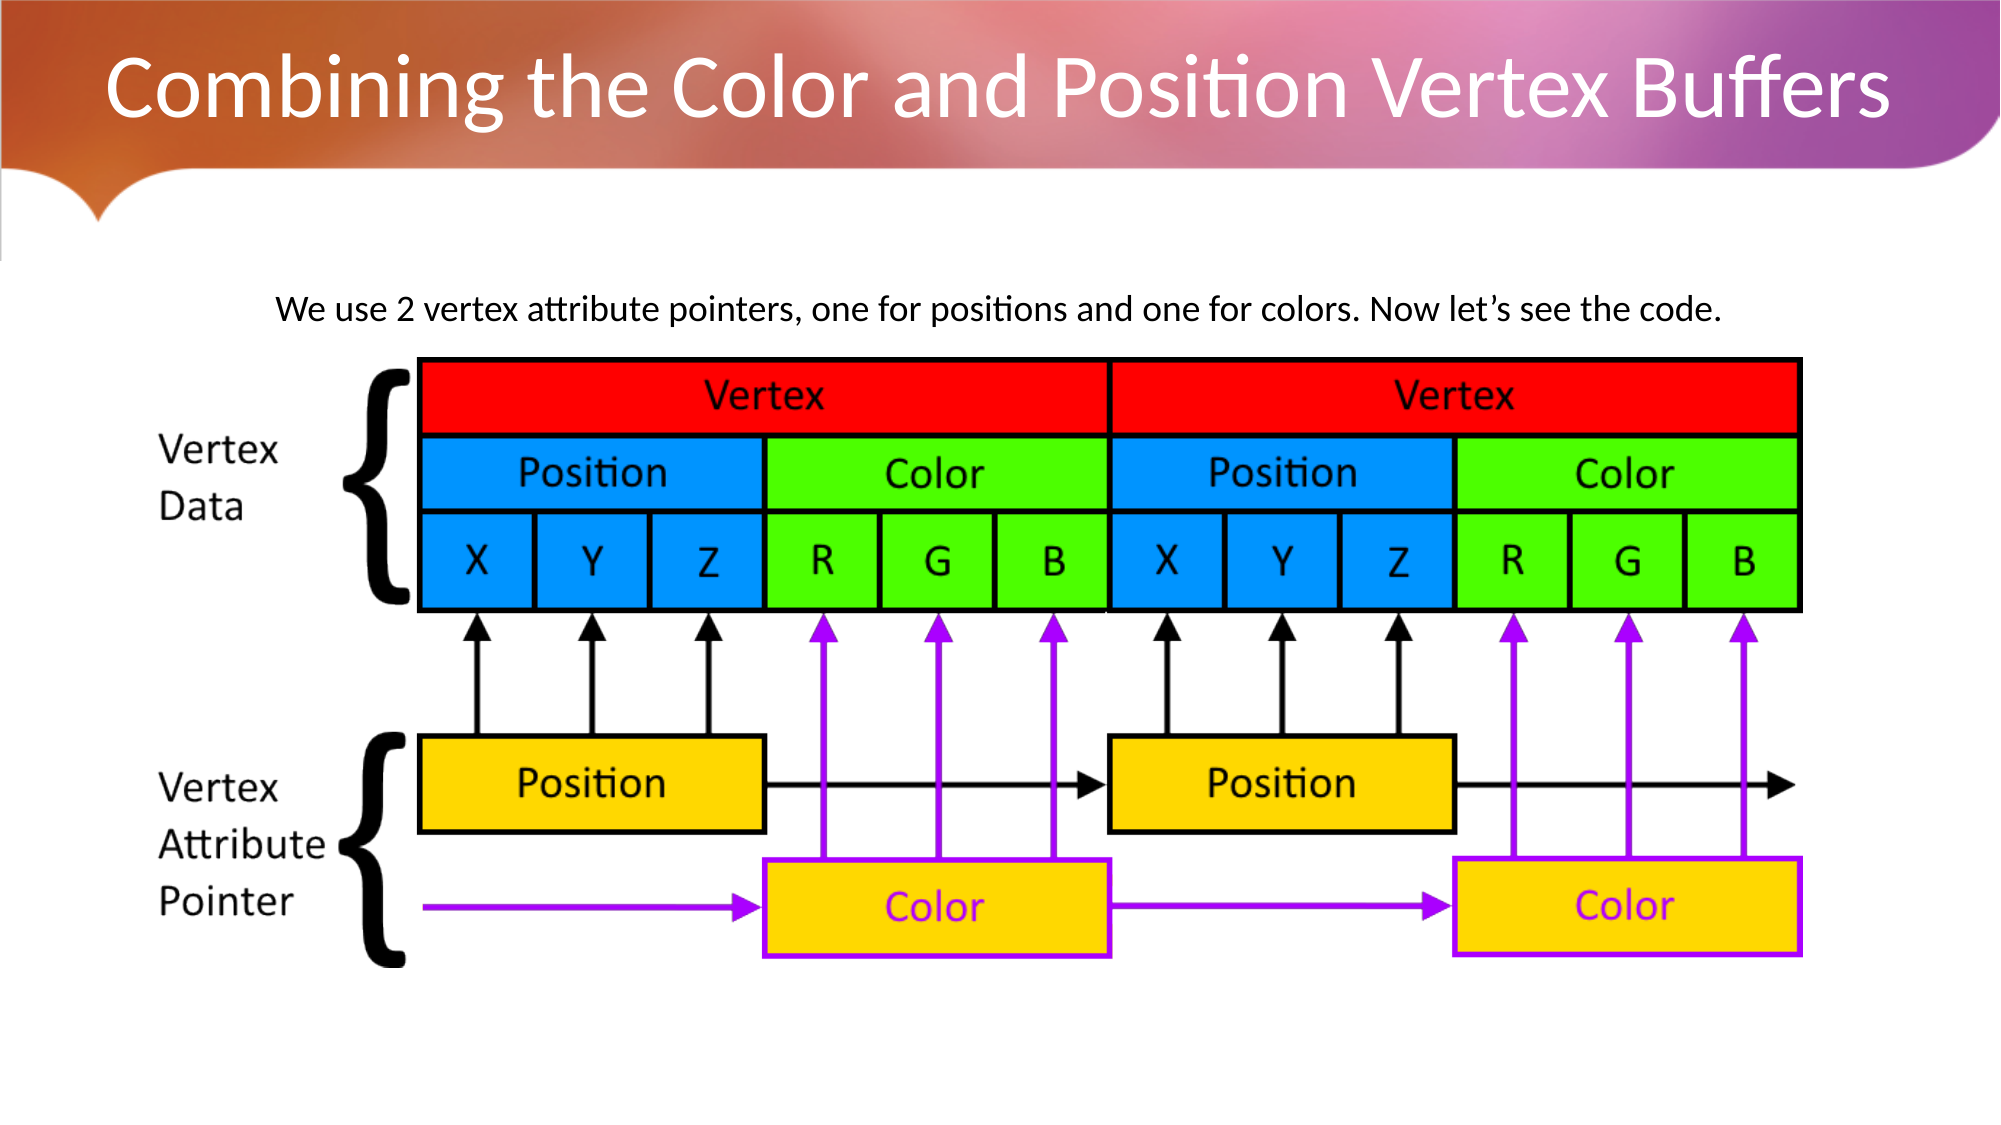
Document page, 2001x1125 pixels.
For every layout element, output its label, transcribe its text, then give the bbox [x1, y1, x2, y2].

text_box We use 2 vertex attribute pointers, one for positions and one for colors. Now let’s see the code. [0, 276, 2000, 337]
picture [152, 357, 1803, 968]
picture [0, 0, 2000, 261]
